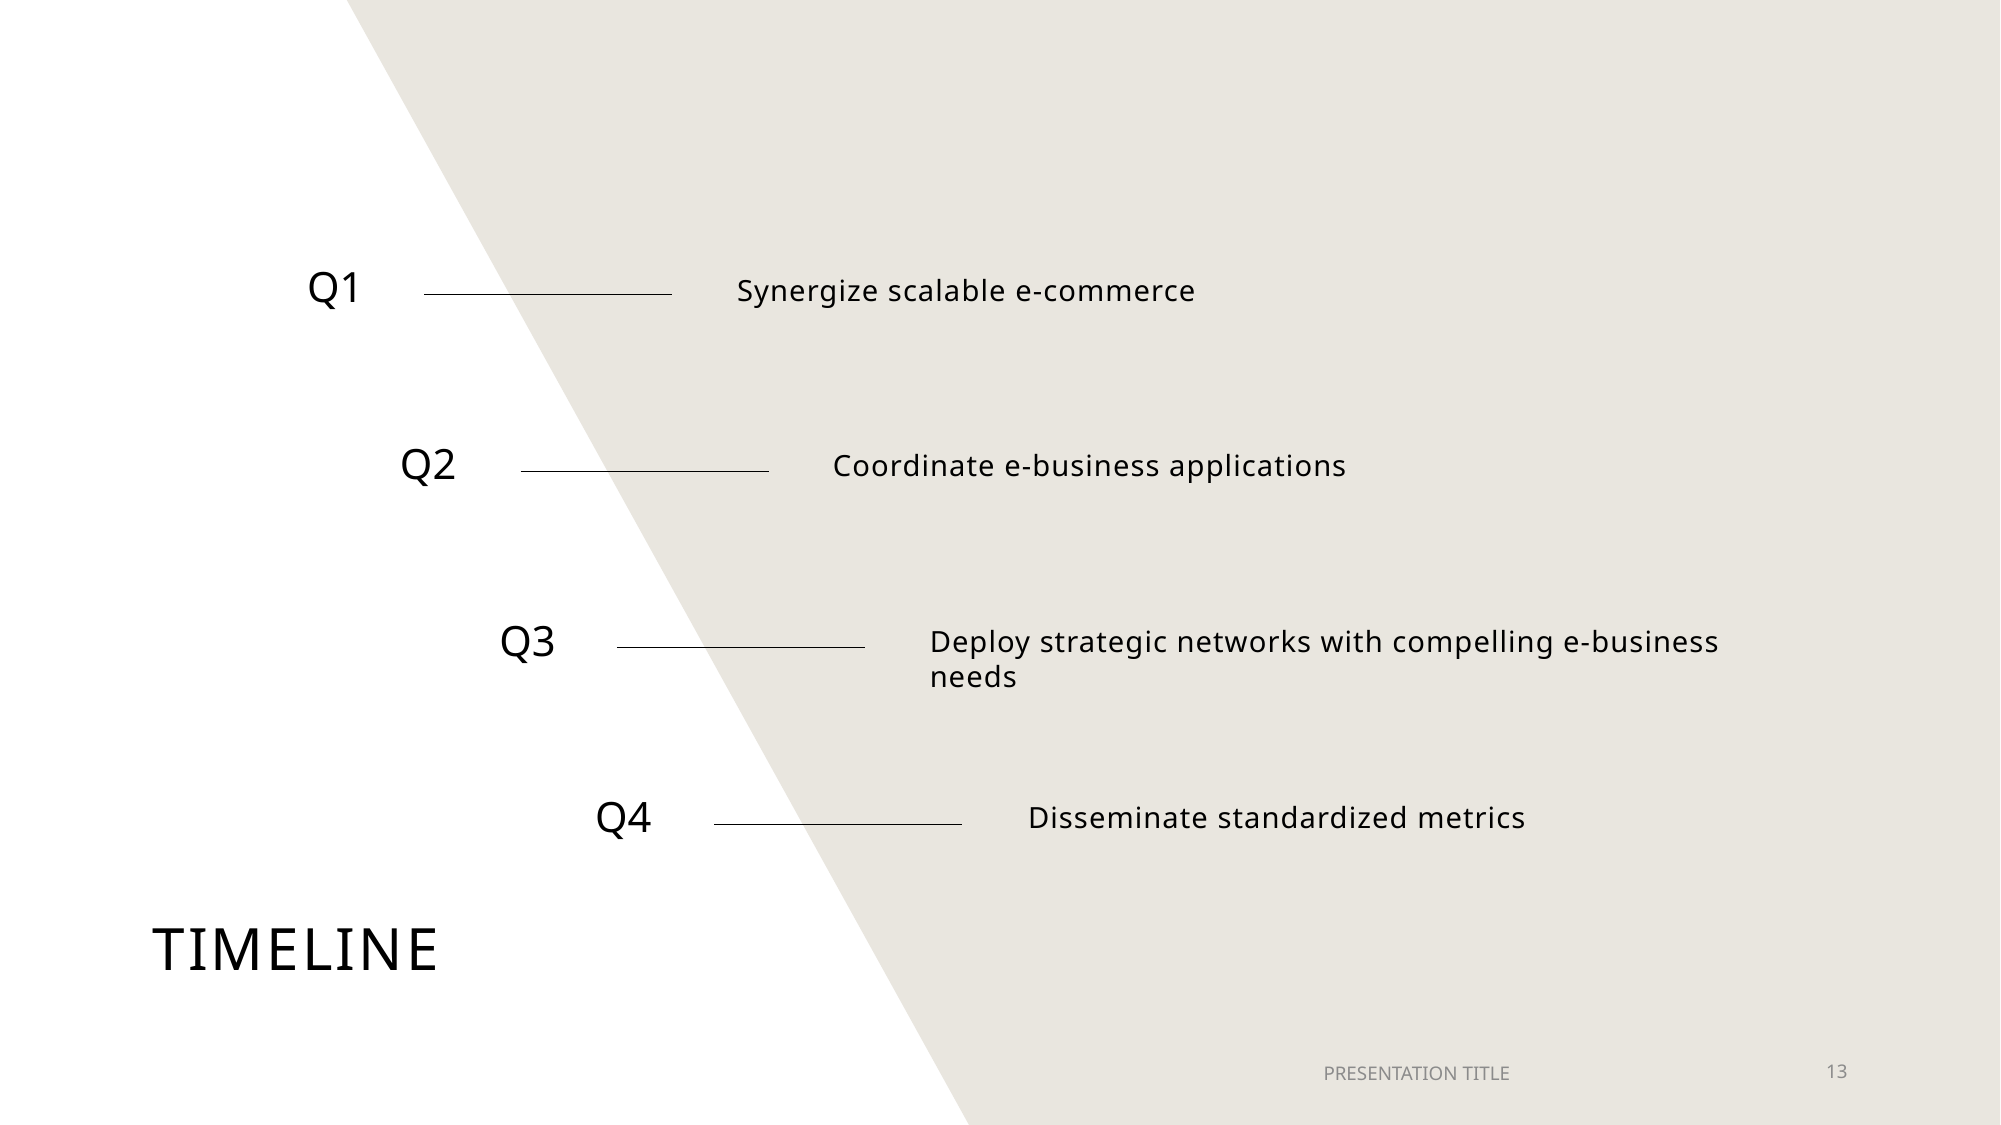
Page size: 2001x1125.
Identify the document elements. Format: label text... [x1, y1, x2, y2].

list Coordinate e-business applications [817, 440, 1655, 606]
footer PRESENTATION TITLE [1107, 1042, 1727, 1103]
list Synergize scalable e-commerce [722, 264, 1559, 431]
title TIMELINE [137, 903, 808, 1000]
list Q4 [315, 777, 667, 862]
list Deploy strategic networks with compelling e-business needs [914, 616, 1752, 782]
list Q1 [27, 247, 379, 332]
list Q3 [219, 600, 571, 685]
slide_number 13 [1773, 1042, 1863, 1103]
list Disseminate standardized metrics [1013, 791, 1851, 958]
list Q2 [120, 423, 472, 509]
